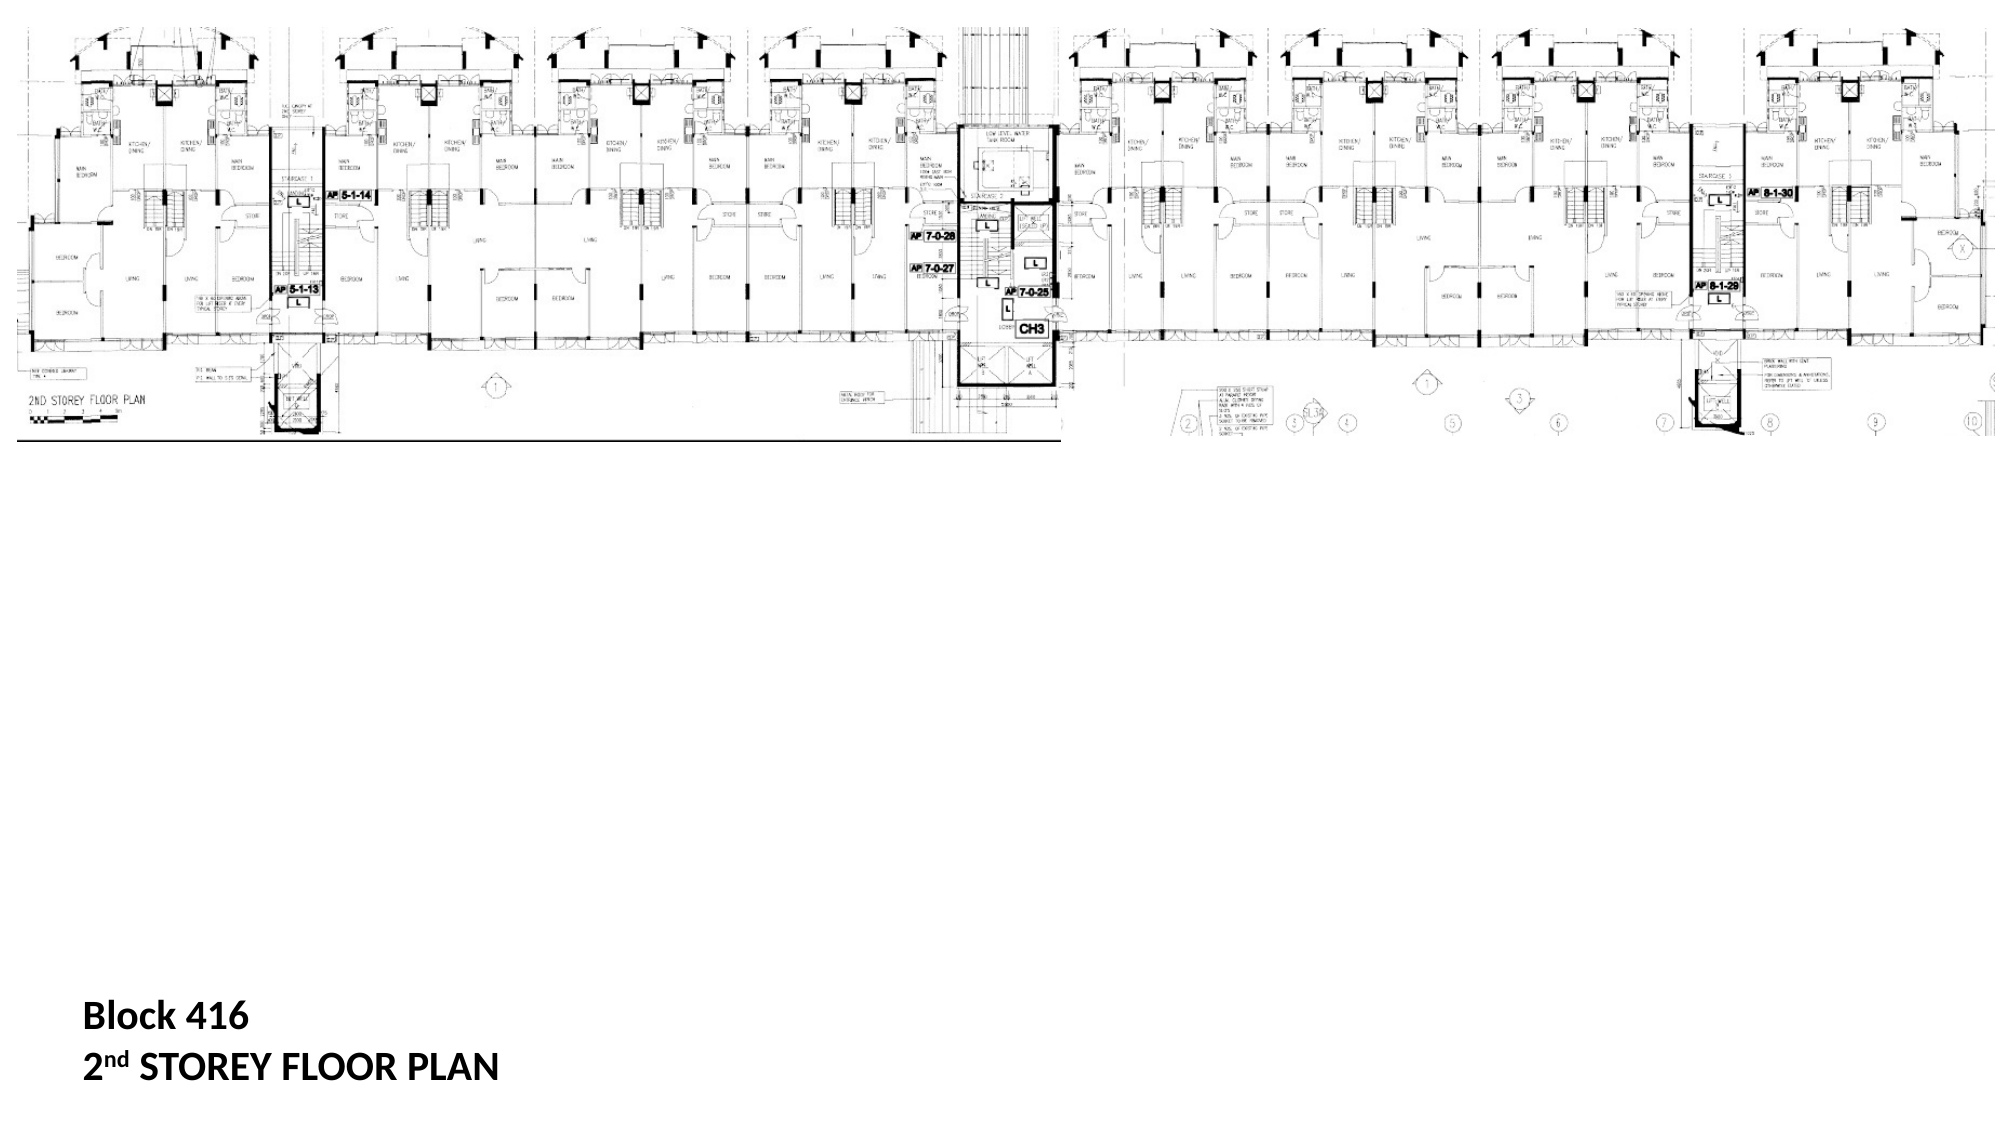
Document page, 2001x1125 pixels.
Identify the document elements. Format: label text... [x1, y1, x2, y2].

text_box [17, 27, 1995, 442]
text_box Block 416 2nd STOREY FLOOR PLAN [67, 981, 994, 1096]
